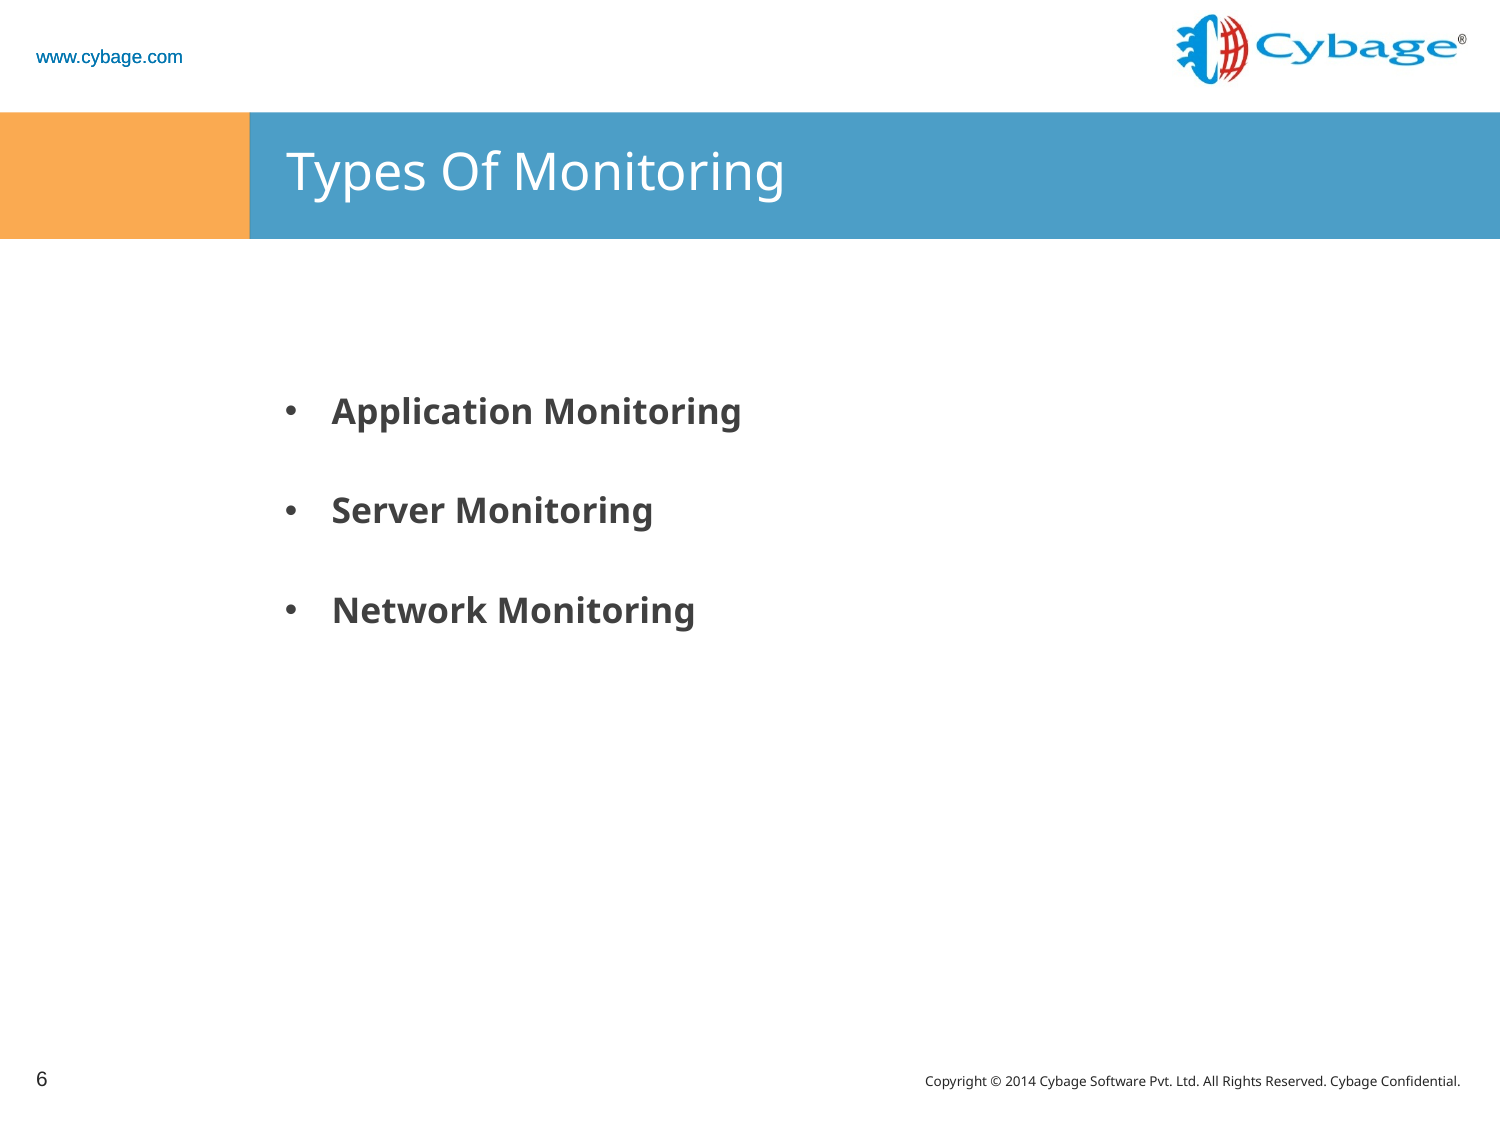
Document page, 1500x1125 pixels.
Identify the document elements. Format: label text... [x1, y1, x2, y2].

slide_number 6 [21, 1048, 102, 1109]
picture [1172, 10, 1470, 88]
title Types Of Monitoring [271, 131, 1463, 225]
list Application Monitoring Server Monitoring Network Monitoring [270, 282, 1463, 875]
